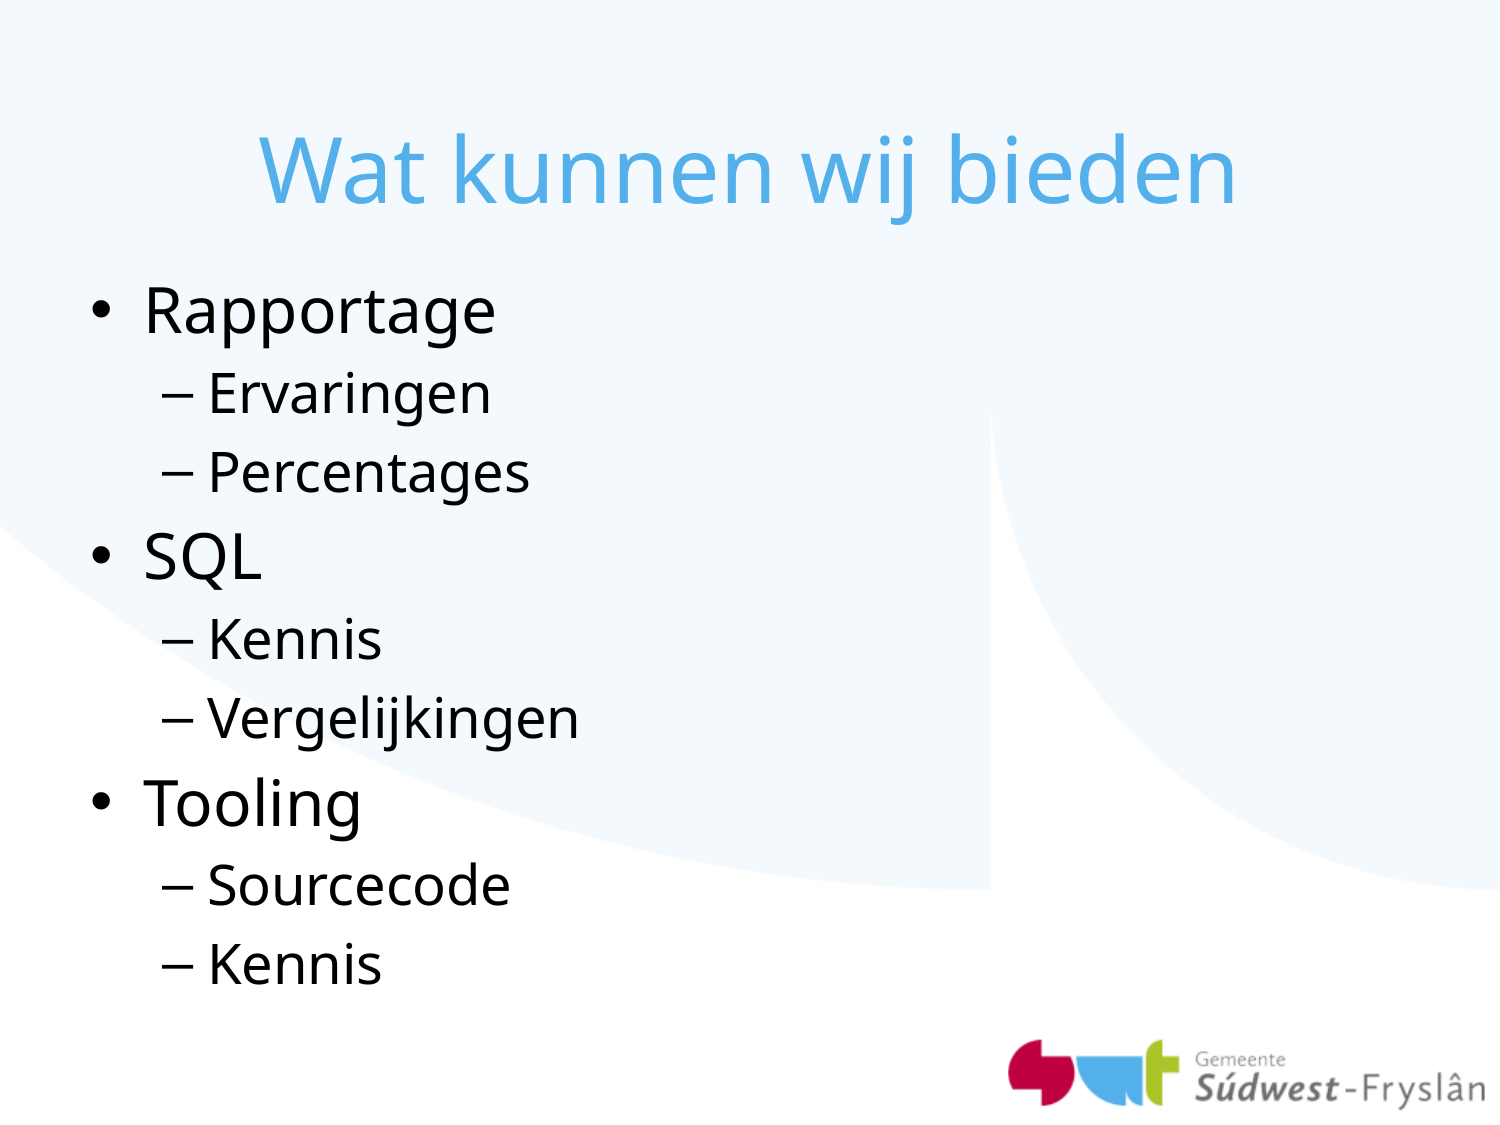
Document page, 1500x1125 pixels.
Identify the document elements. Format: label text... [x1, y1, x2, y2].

picture [0, 0, 1500, 1125]
title Wat kunnen wij bieden [75, 101, 1425, 233]
list Rapportage Ervaringen Percentages SQL Kennis Vergelijkingen Tooling Sourcecode Kennis [75, 262, 1425, 1005]
